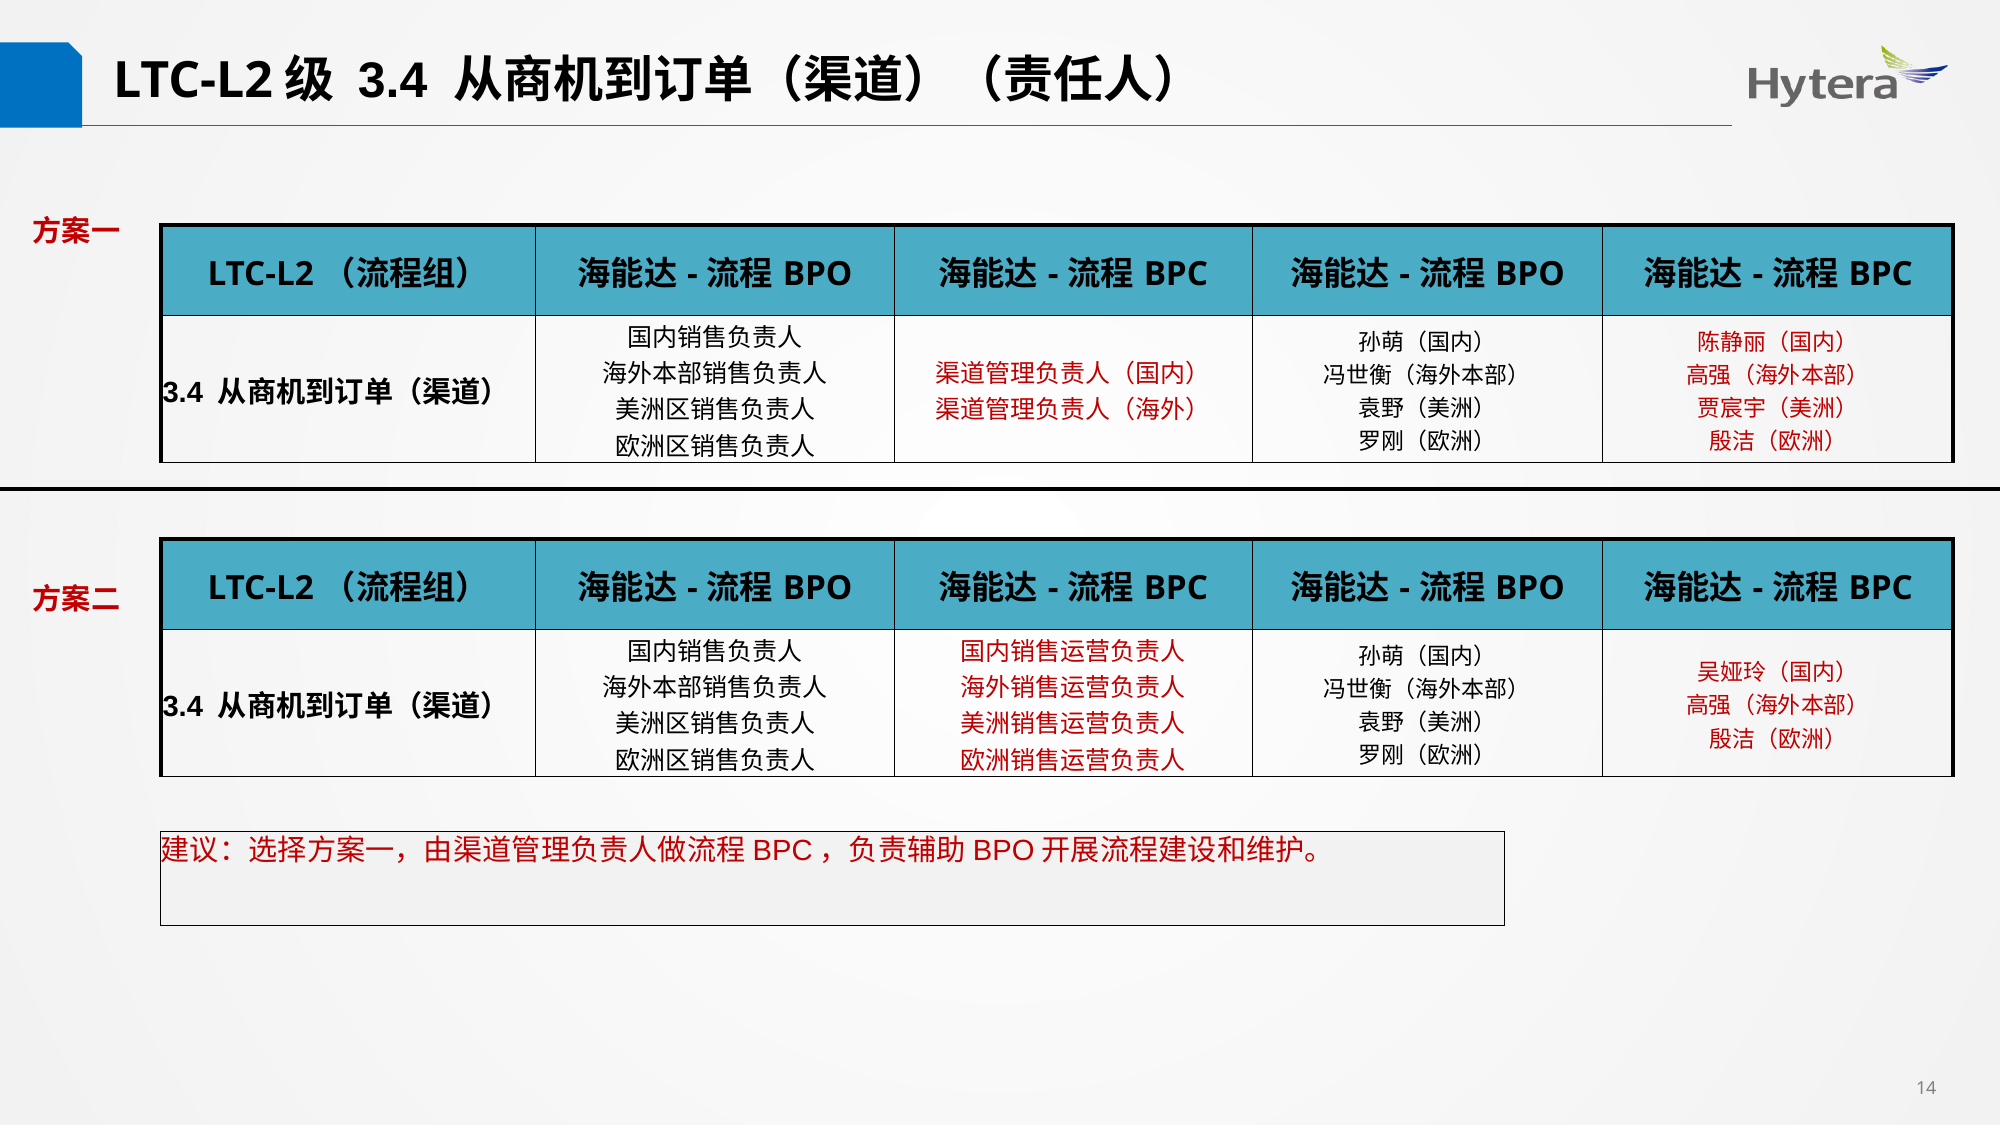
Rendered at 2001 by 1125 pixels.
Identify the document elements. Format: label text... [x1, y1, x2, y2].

table_cell 吴娅玲（国内） 高强（海外本部） 殷洁（欧洲） [1603, 630, 1951, 776]
table_header 海能达-流程BPC [895, 227, 1252, 315]
table_header 海能达-流程BPO [1253, 541, 1602, 629]
text_box 方案一 [17, 205, 136, 255]
table_cell 3.4 从商机到订单（渠道） [163, 630, 535, 776]
table_cell 陈静丽（国内） 高强（海外本部） 贾宸宇（美洲） 殷洁（欧洲） [1603, 316, 1951, 462]
table_header LTC-L2（流程组） [163, 541, 535, 629]
table_cell 国内销售负责人 海外本部销售负责人 美洲区销售负责人 欧洲区销售负责人 [536, 316, 894, 462]
table_header 海能达-流程BPO [536, 227, 894, 315]
picture [1754, 45, 1948, 107]
table_cell 孙萌（国内） 冯世衡（海外本部） 袁野（美洲） 罗刚（欧洲） [1253, 316, 1602, 462]
table_cell 孙萌（国内） 冯世衡（海外本部） 袁野（美洲） 罗刚（欧洲） [1253, 630, 1602, 776]
text_box 建议：选择方案一，由渠道管理负责人做流程BPC，负责辅助BPO开展流程建设和维护。 [160, 831, 1505, 926]
text_box 方案二 [17, 572, 136, 623]
table_header LTC-L2（流程组） [163, 227, 535, 315]
table_header 海能达-流程BPO [536, 541, 894, 629]
table_header 海能达-流程BPC [1603, 227, 1951, 315]
table_header 海能达-流程BPC [895, 541, 1252, 629]
table_cell 3.4 从商机到订单（渠道） [163, 316, 535, 462]
table_header 海能达-流程BPO [1253, 227, 1602, 315]
text_box LTC-L2级 3.4 从商机到订单（渠道）（责任人） [113, 34, 1754, 122]
table_cell 渠道管理负责人（国内） 渠道管理负责人（海外） [895, 316, 1252, 462]
table_cell 国内销售运营负责人 海外销售运营负责人 美洲销售运营负责人 欧洲销售运营负责人 [895, 630, 1252, 776]
table_header 海能达-流程BPC [1603, 541, 1951, 629]
table_cell 国内销售负责人 海外本部销售负责人 美洲区销售负责人 欧洲区销售负责人 [536, 630, 894, 776]
